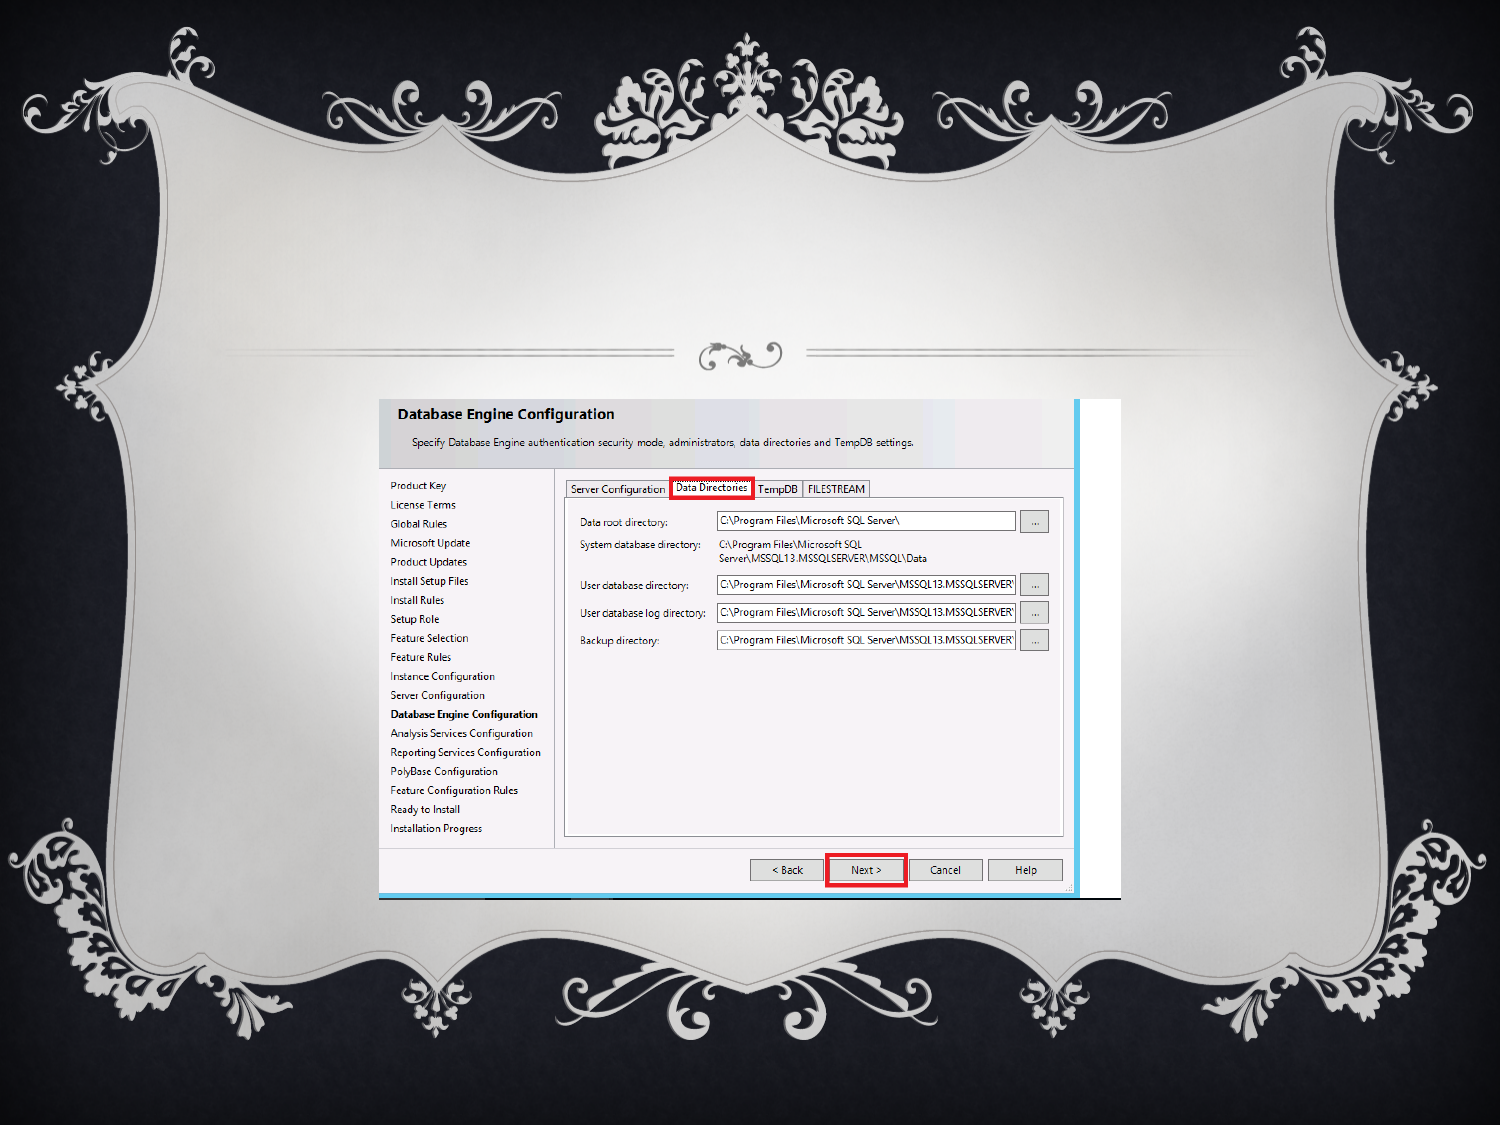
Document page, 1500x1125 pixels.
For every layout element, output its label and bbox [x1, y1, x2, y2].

picture [0, 419, 1500, 1125]
picture [0, 0, 1500, 265]
list [378, 399, 1122, 901]
